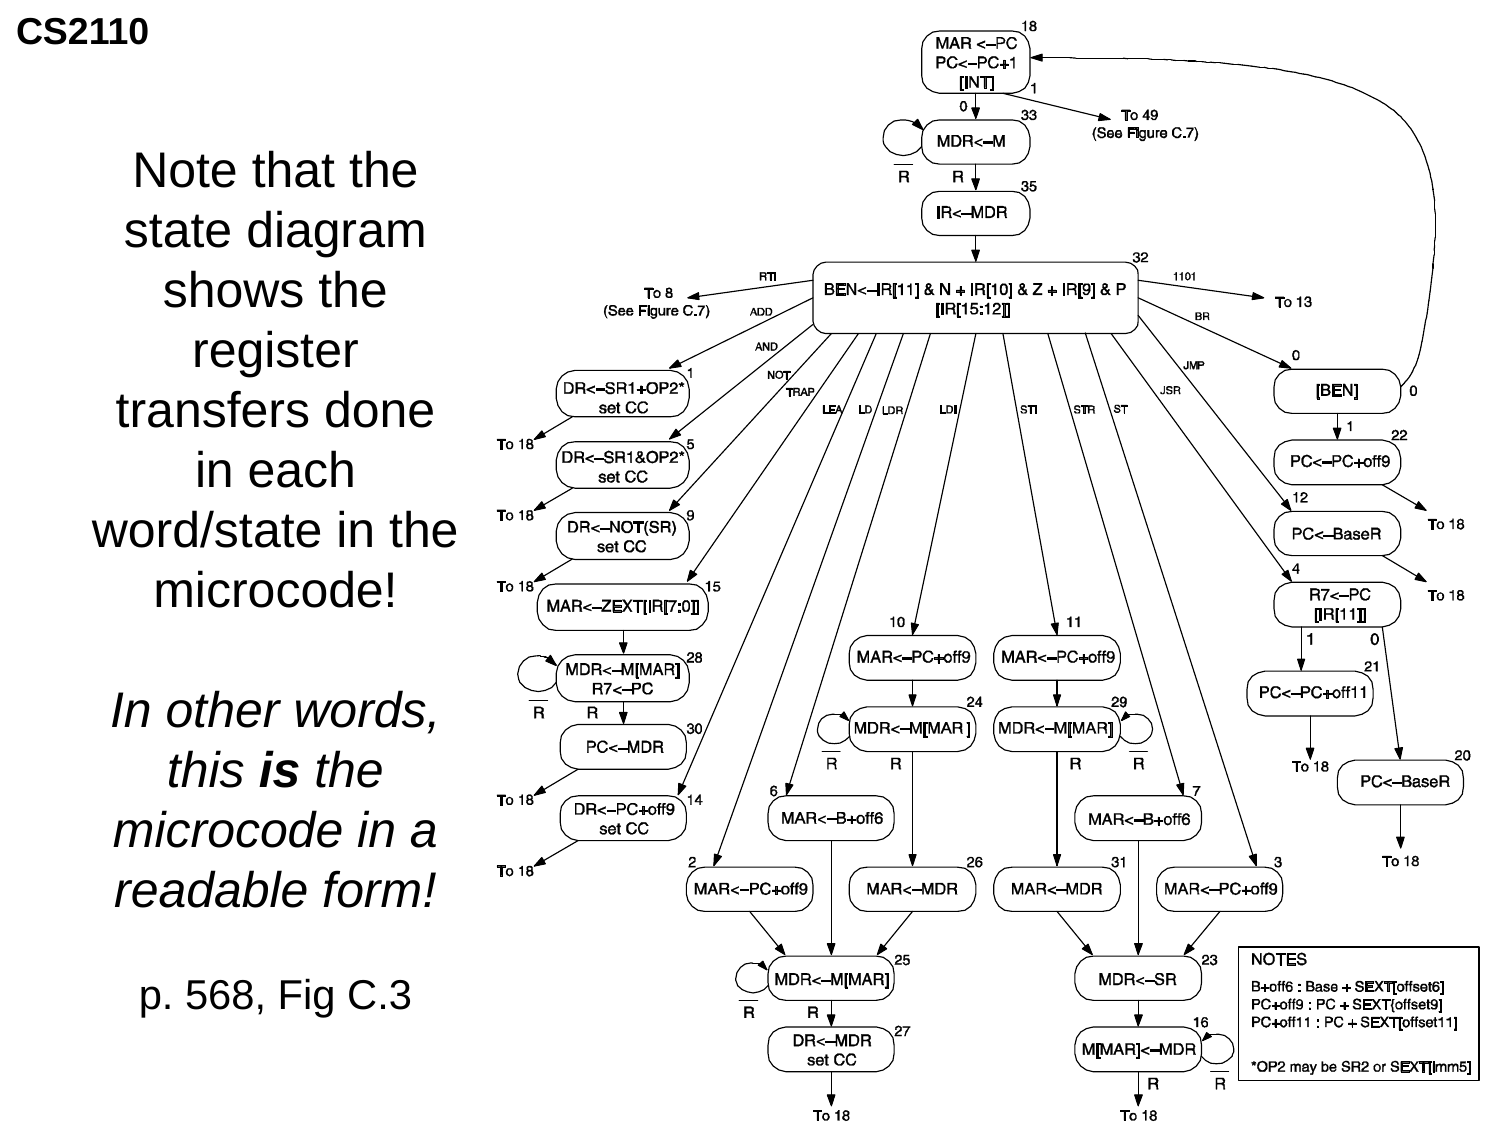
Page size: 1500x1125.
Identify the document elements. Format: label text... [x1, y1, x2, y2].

title Note that the state diagram shows the register transfers done in each word/state in the microcode! In other words, this is the microcode in a readable form! p. 568, Fig C.3 [75, 77, 476, 1078]
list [495, 16, 1482, 1125]
